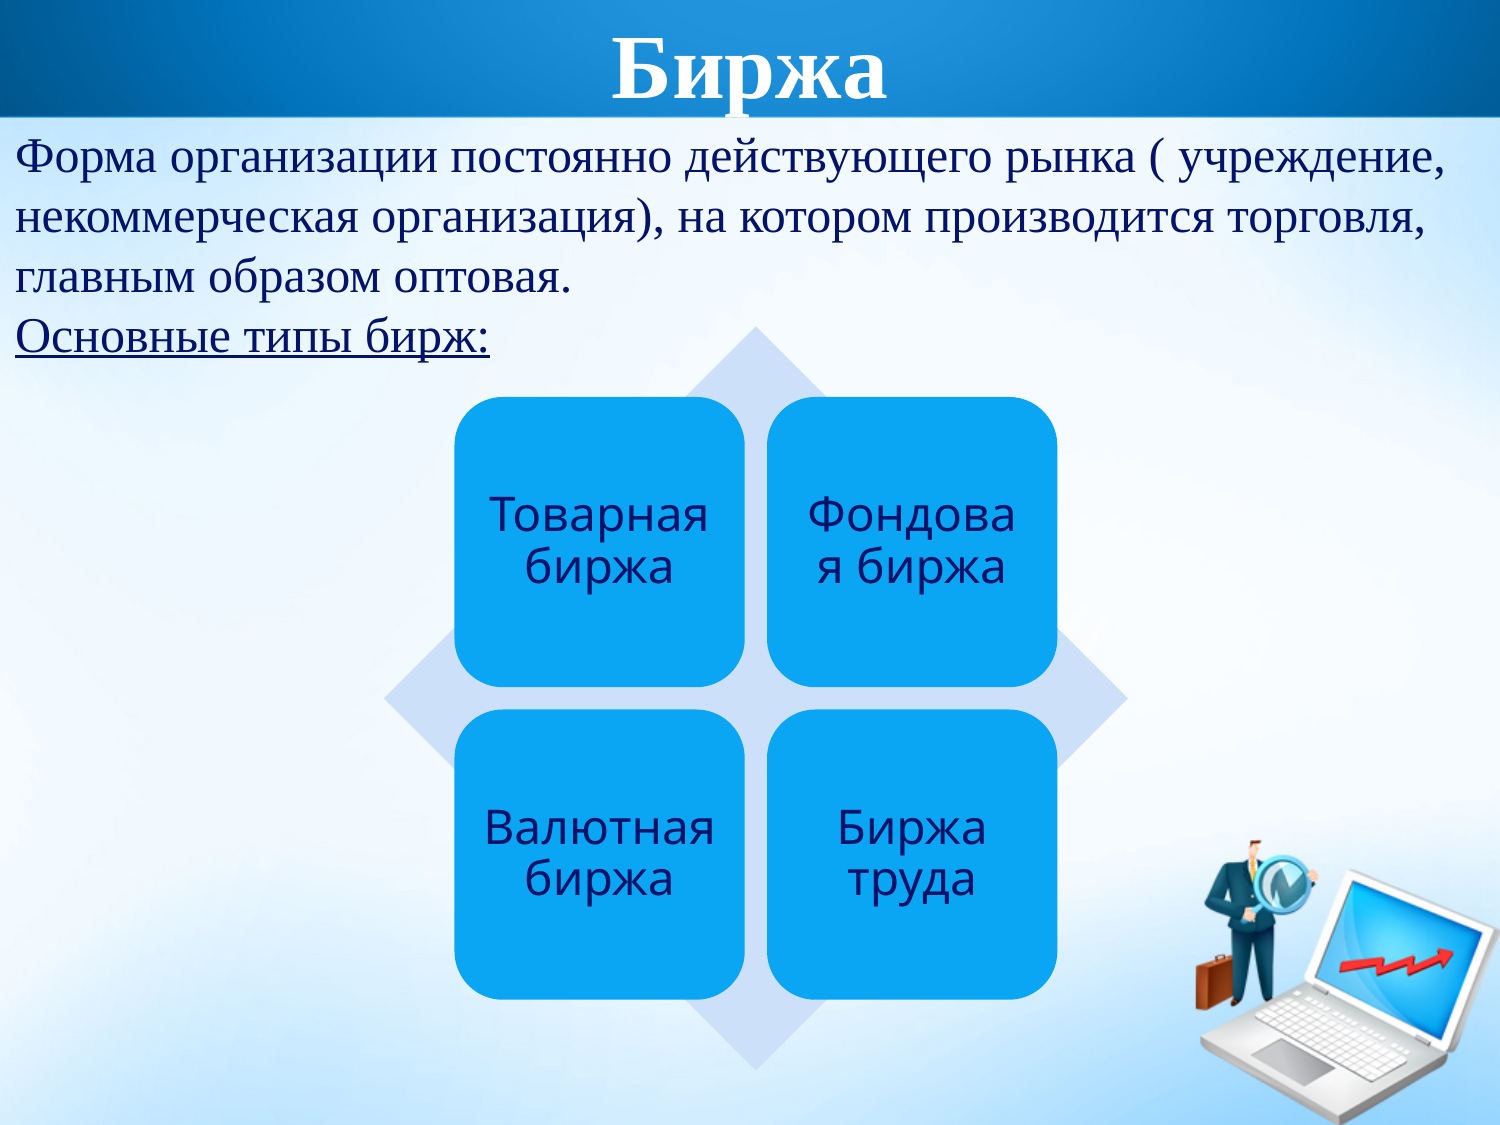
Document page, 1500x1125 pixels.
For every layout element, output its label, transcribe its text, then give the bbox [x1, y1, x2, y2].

picture [0, 370, 1500, 1125]
text_box Форма организации постоянно действующего рынка ( учреждение, некоммерческая организация), на котором производится торговля, главным образом оптовая. Основные типы бирж: [0, 114, 1500, 370]
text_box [194, 326, 1318, 1071]
text_box Биржа [0, 0, 1500, 114]
